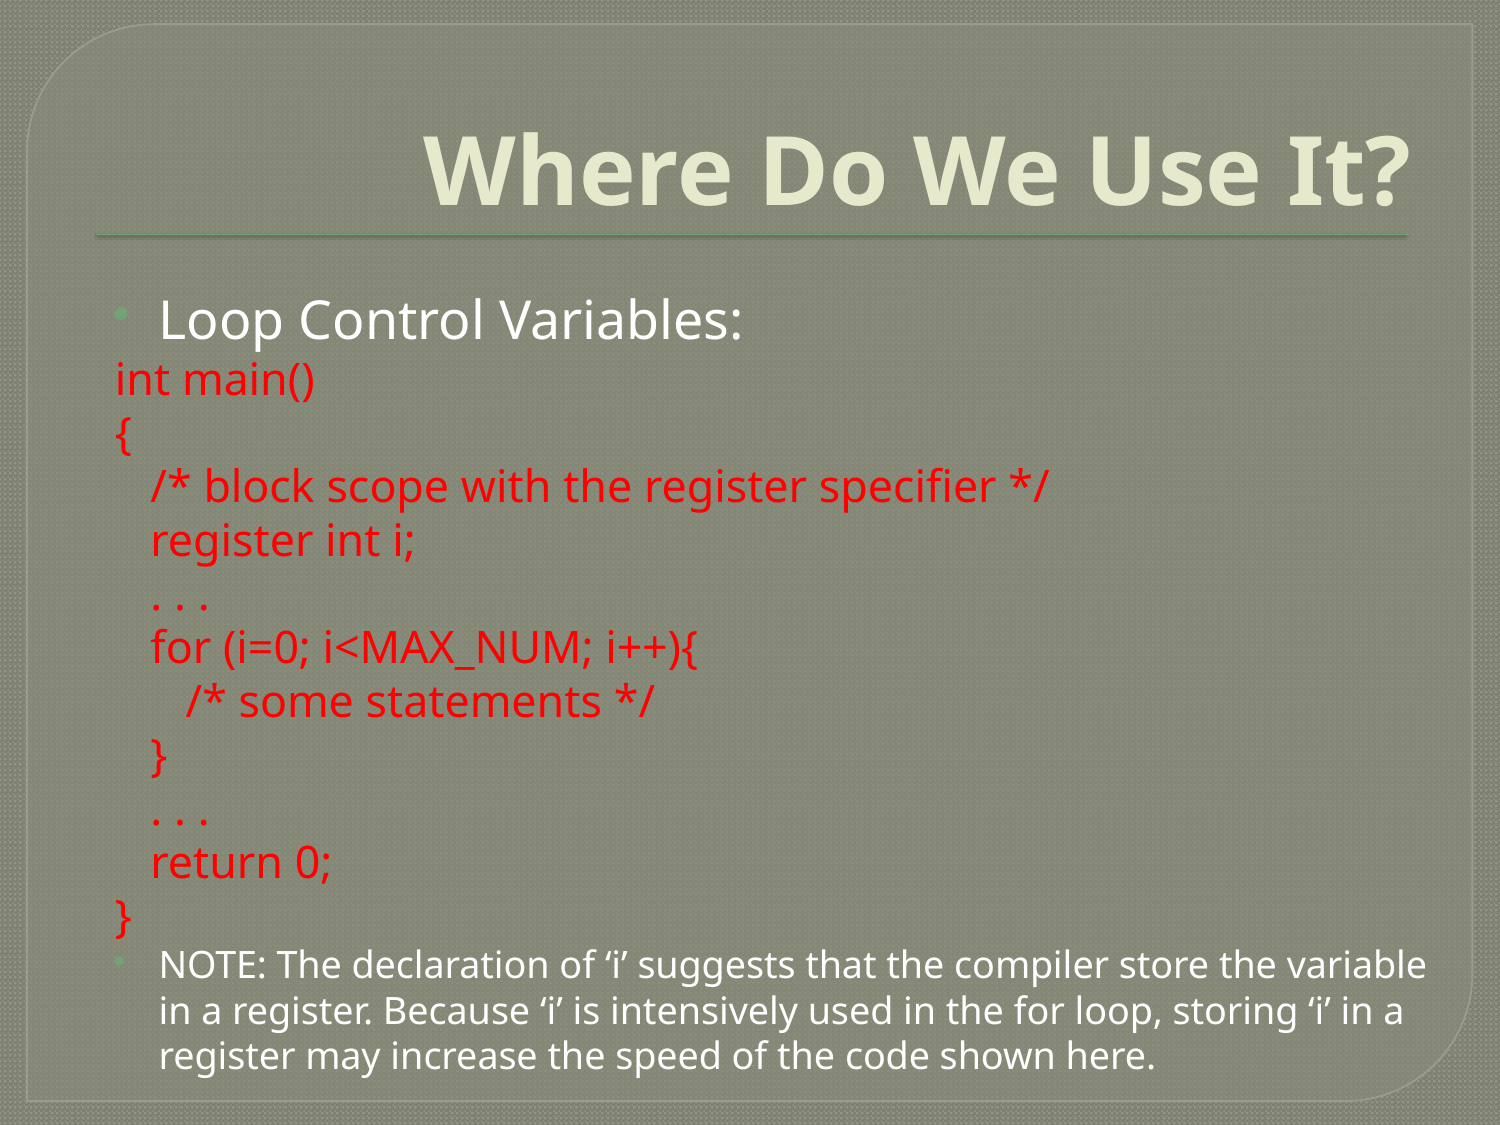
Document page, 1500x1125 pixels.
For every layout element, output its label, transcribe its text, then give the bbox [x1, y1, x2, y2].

title Where Do We Use It? [76, 44, 1427, 232]
list Loop Control Variables: int main() { /* block scope with the register specifier */ register int i; . . . for (i=0; i<MAX_NUM; i++){ /* some statements */ } . . . return 0; } NOTE: The declaration of ‘i’ suggests that the compiler store the variable in a register. Because ‘i’ is intensively used in the for loop, storing ‘i’ in a register may increase the speed of the code shown here. [100, 278, 1447, 1094]
